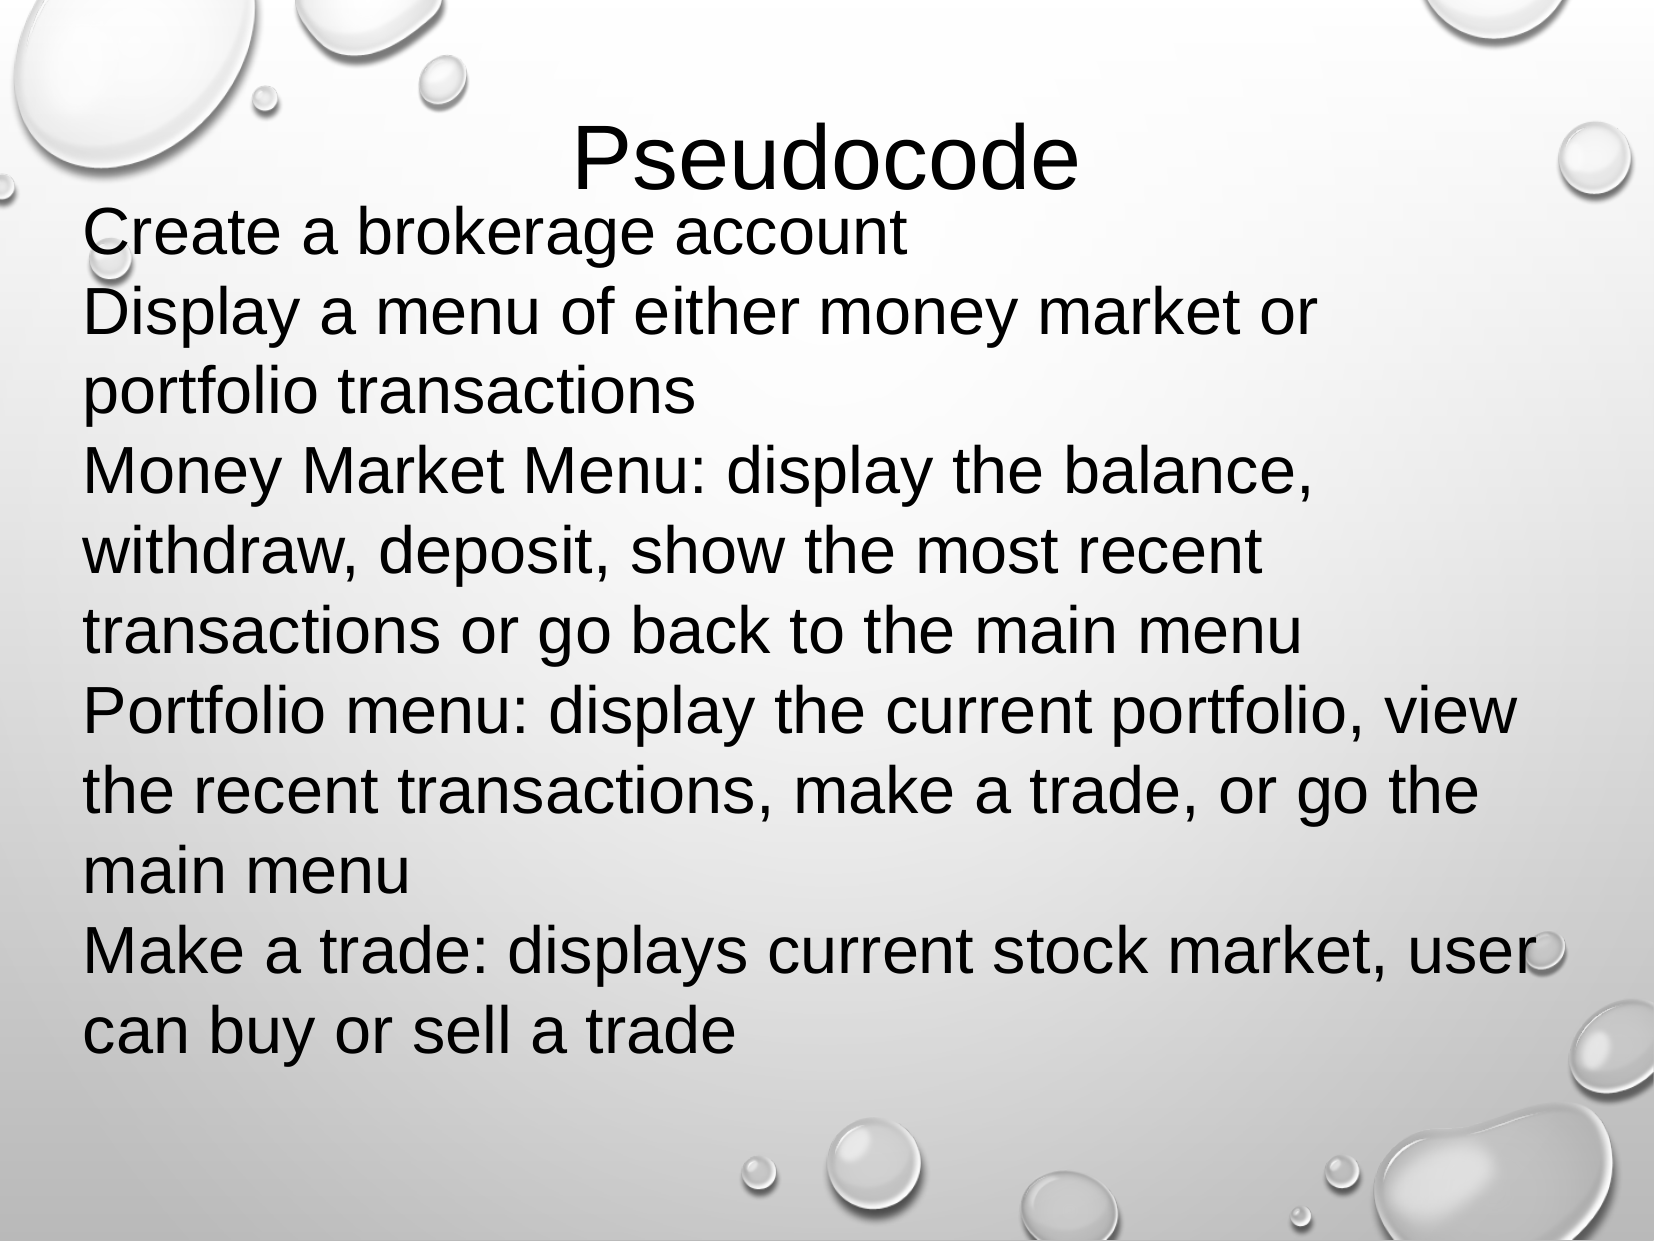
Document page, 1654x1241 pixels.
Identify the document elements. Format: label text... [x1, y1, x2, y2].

picture [0, 0, 1654, 1240]
text_box Pseudocode [82, 49, 1571, 257]
text_box Create a brokerage account Display a menu of either money market or portfolio transactions Money Market Menu: display the balance, withdraw, deposit, show the most recent transactions or go back to the main menu Portfolio menu: display the current portfolio, view the recent transactions, make a trade, or go the main menu Make a trade: displays current stock market, user can buy or sell a trade [82, 290, 1571, 1010]
